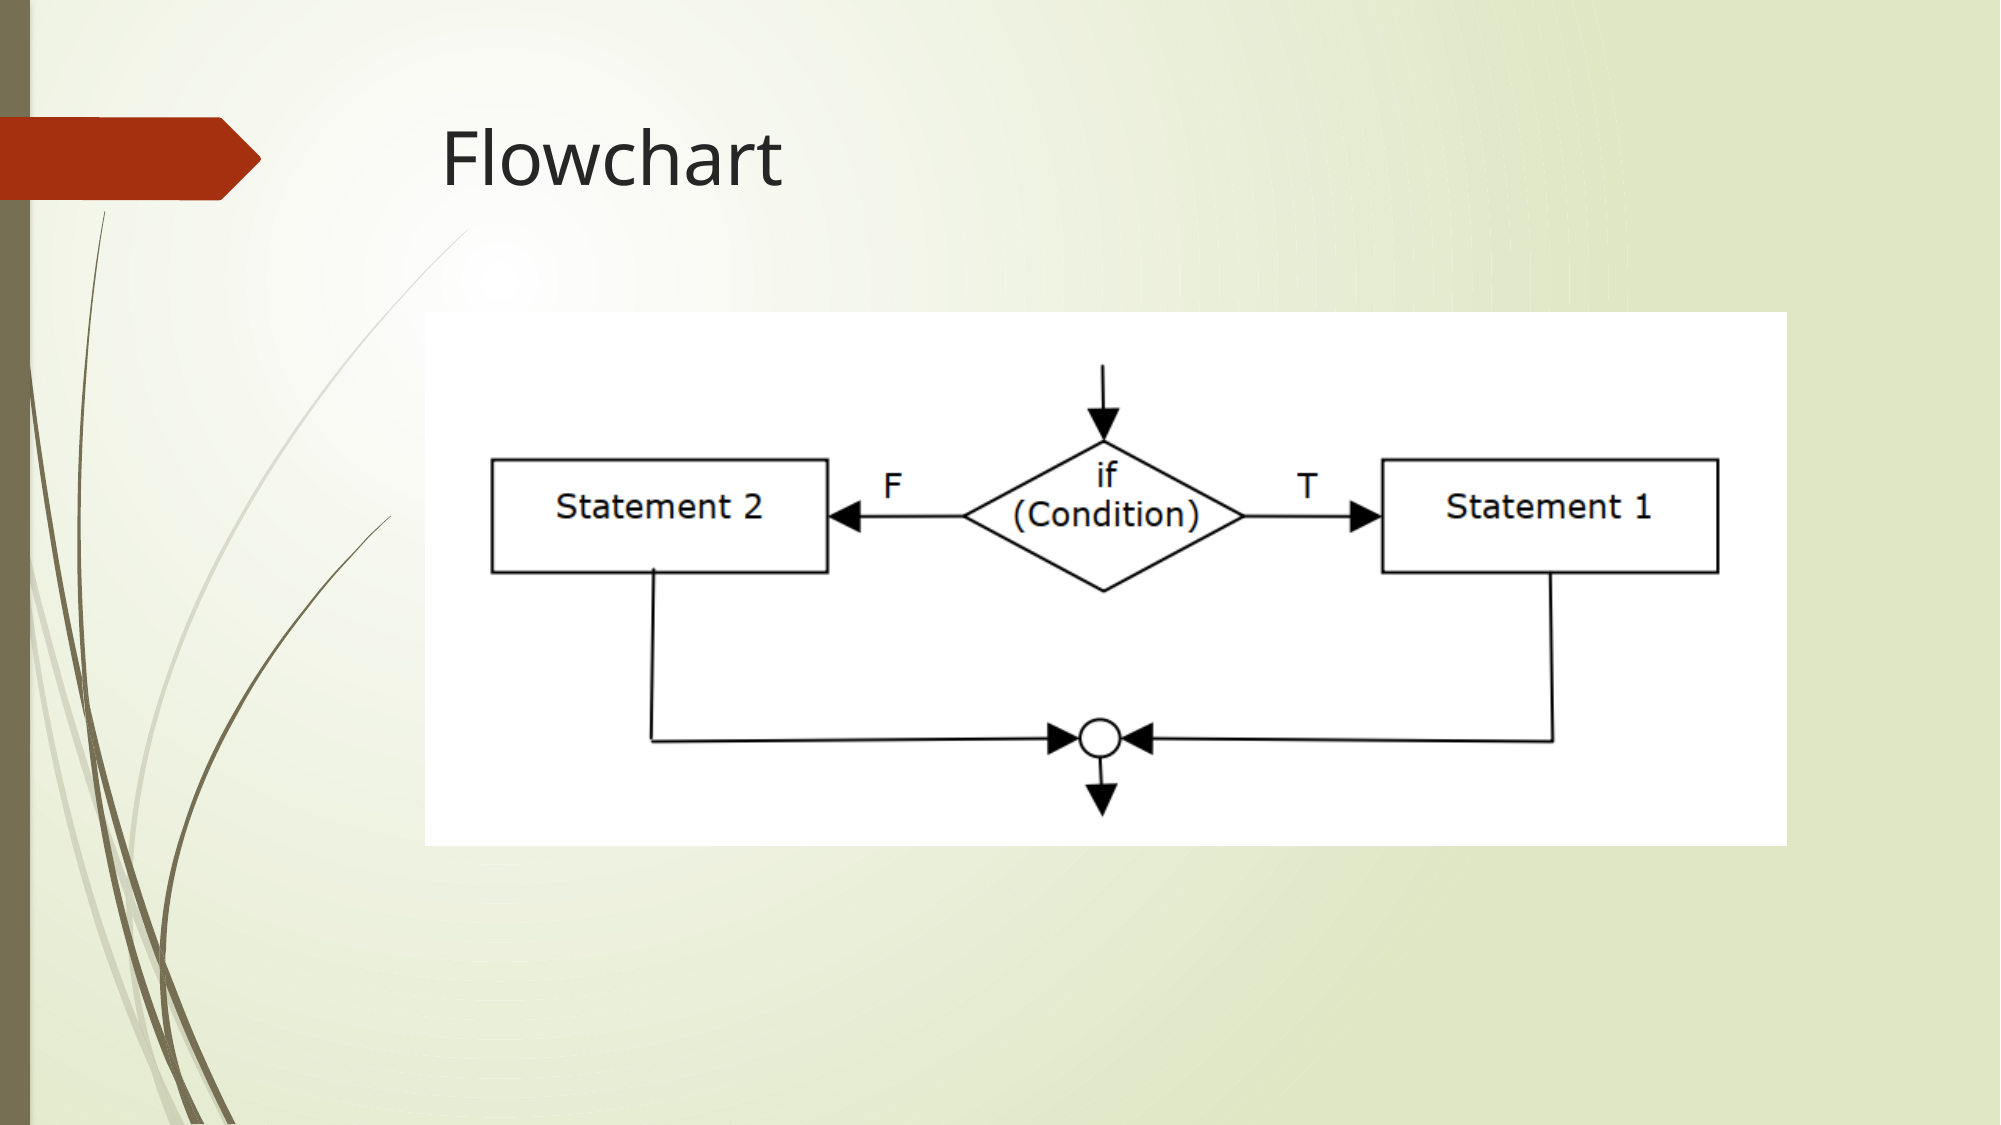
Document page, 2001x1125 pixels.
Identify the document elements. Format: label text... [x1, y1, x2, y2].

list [425, 312, 1787, 846]
title Flowchart [425, 102, 1888, 313]
